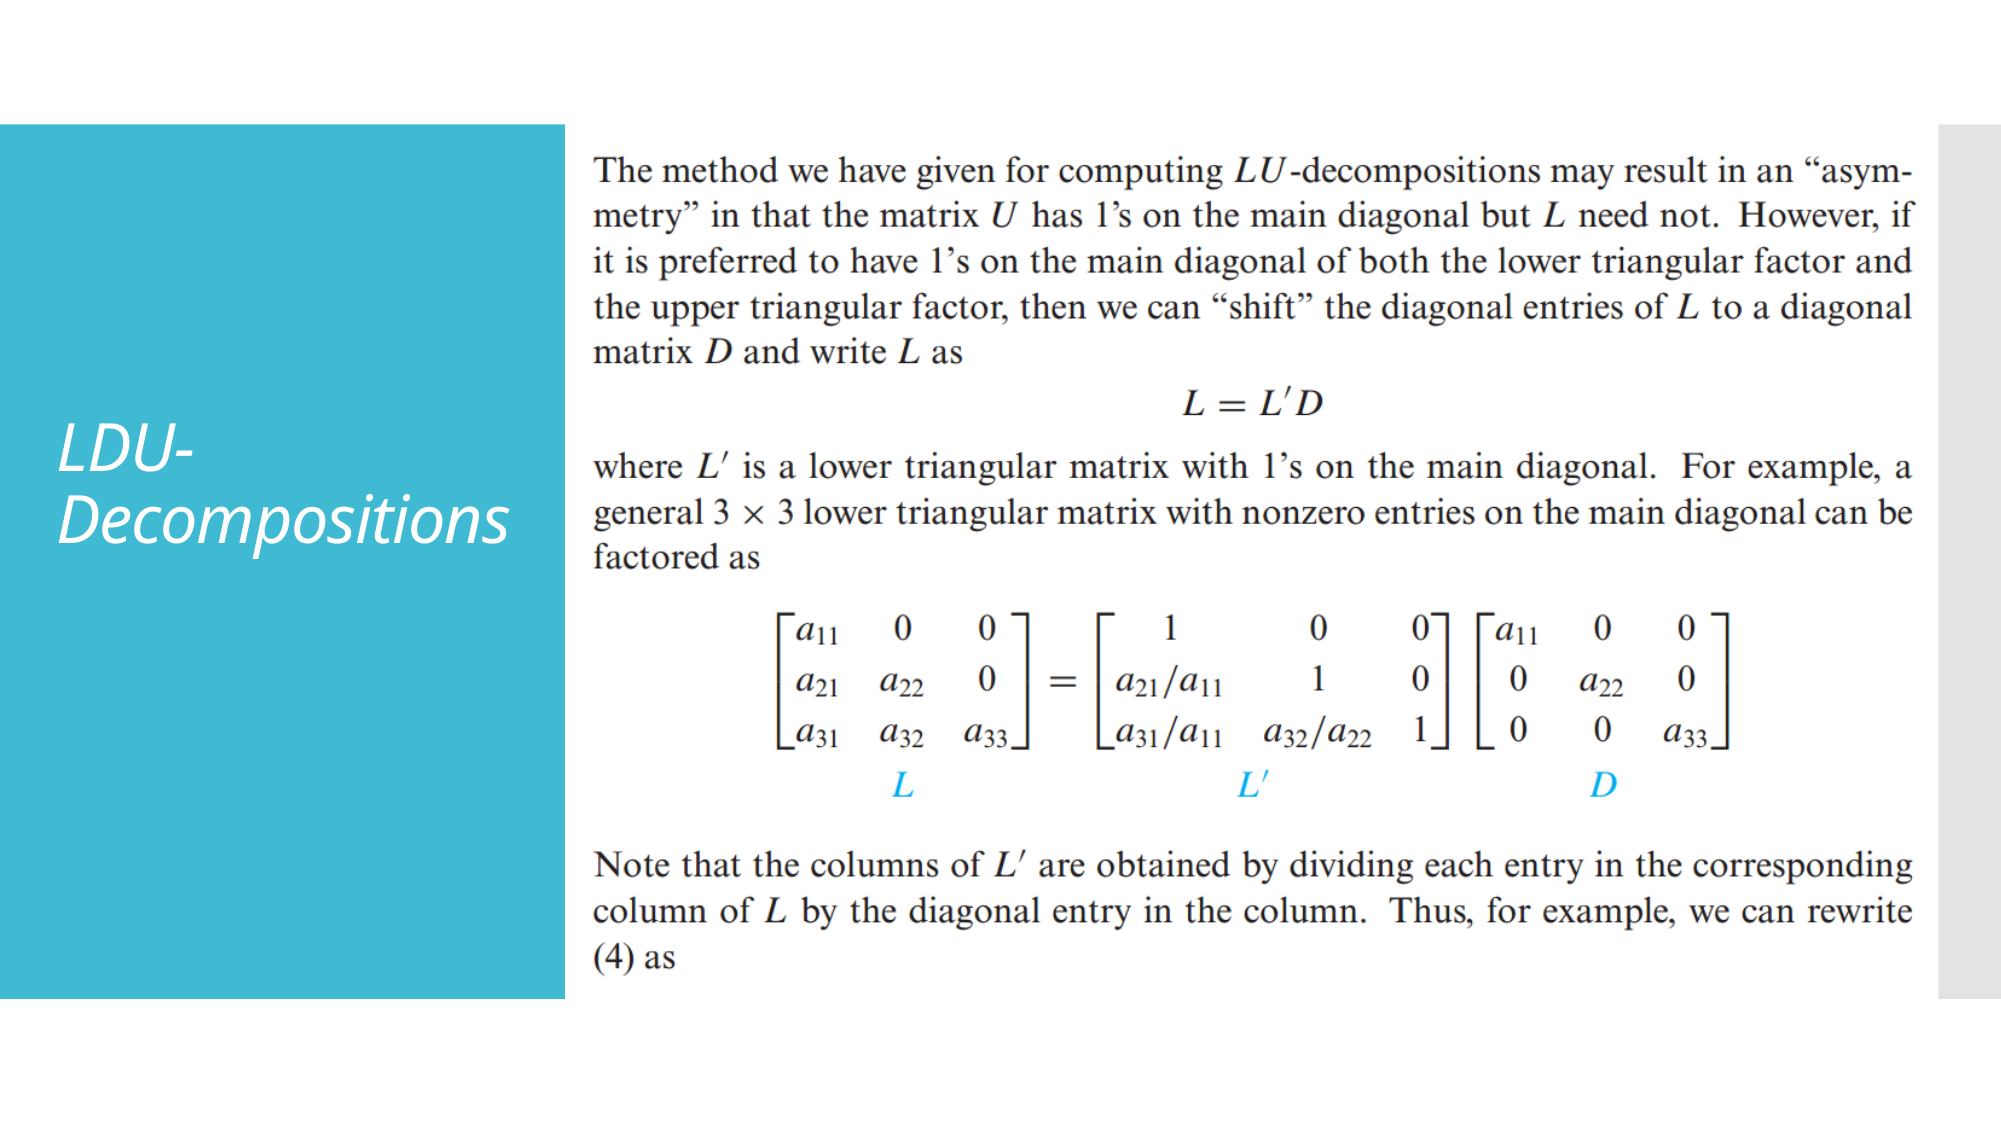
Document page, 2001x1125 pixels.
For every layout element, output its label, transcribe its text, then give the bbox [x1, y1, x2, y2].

picture [573, 134, 1929, 979]
title LDU-Decompositions [41, 184, 525, 940]
